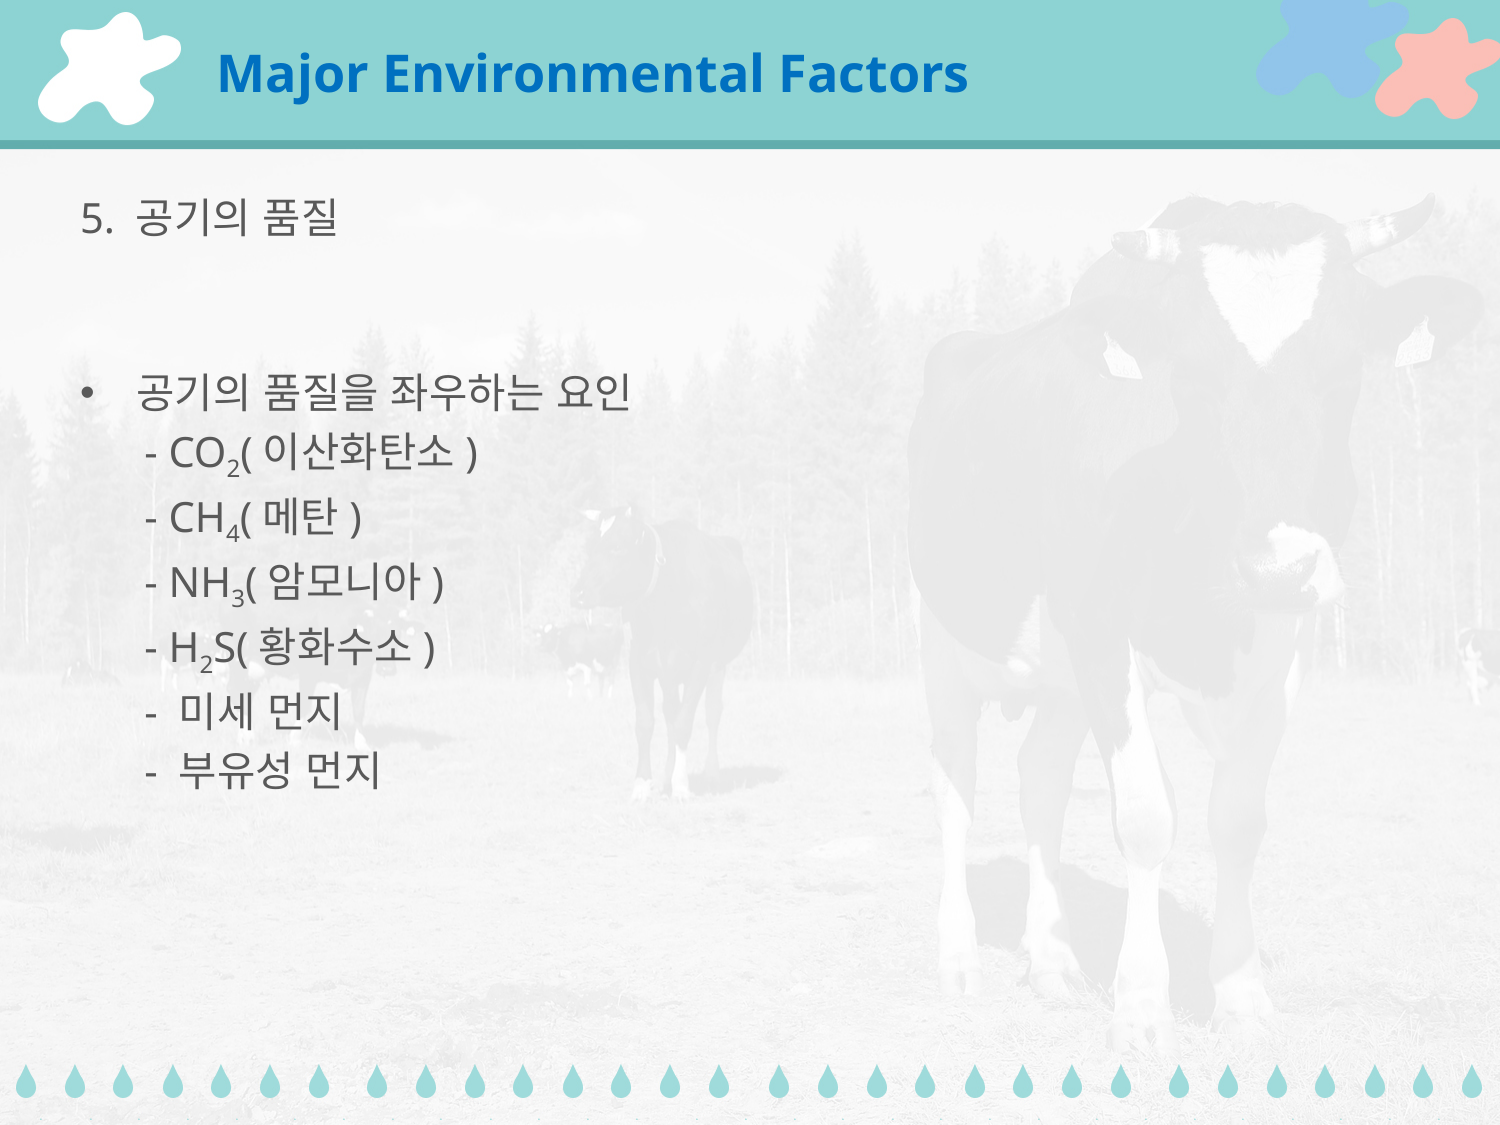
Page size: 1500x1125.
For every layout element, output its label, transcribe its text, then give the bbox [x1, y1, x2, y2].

picture [0, 0, 1500, 1125]
title Major Environmental Factors [201, 6, 1459, 138]
list 5. 공기의 품질 공기의 품질을 좌우하는 요인 - CO2(이산화탄소) - CH4(메탄) - NH3(암모니아) - H2S(황화수소) - 미세 먼지 - 부유성 먼지 [64, 184, 1444, 986]
